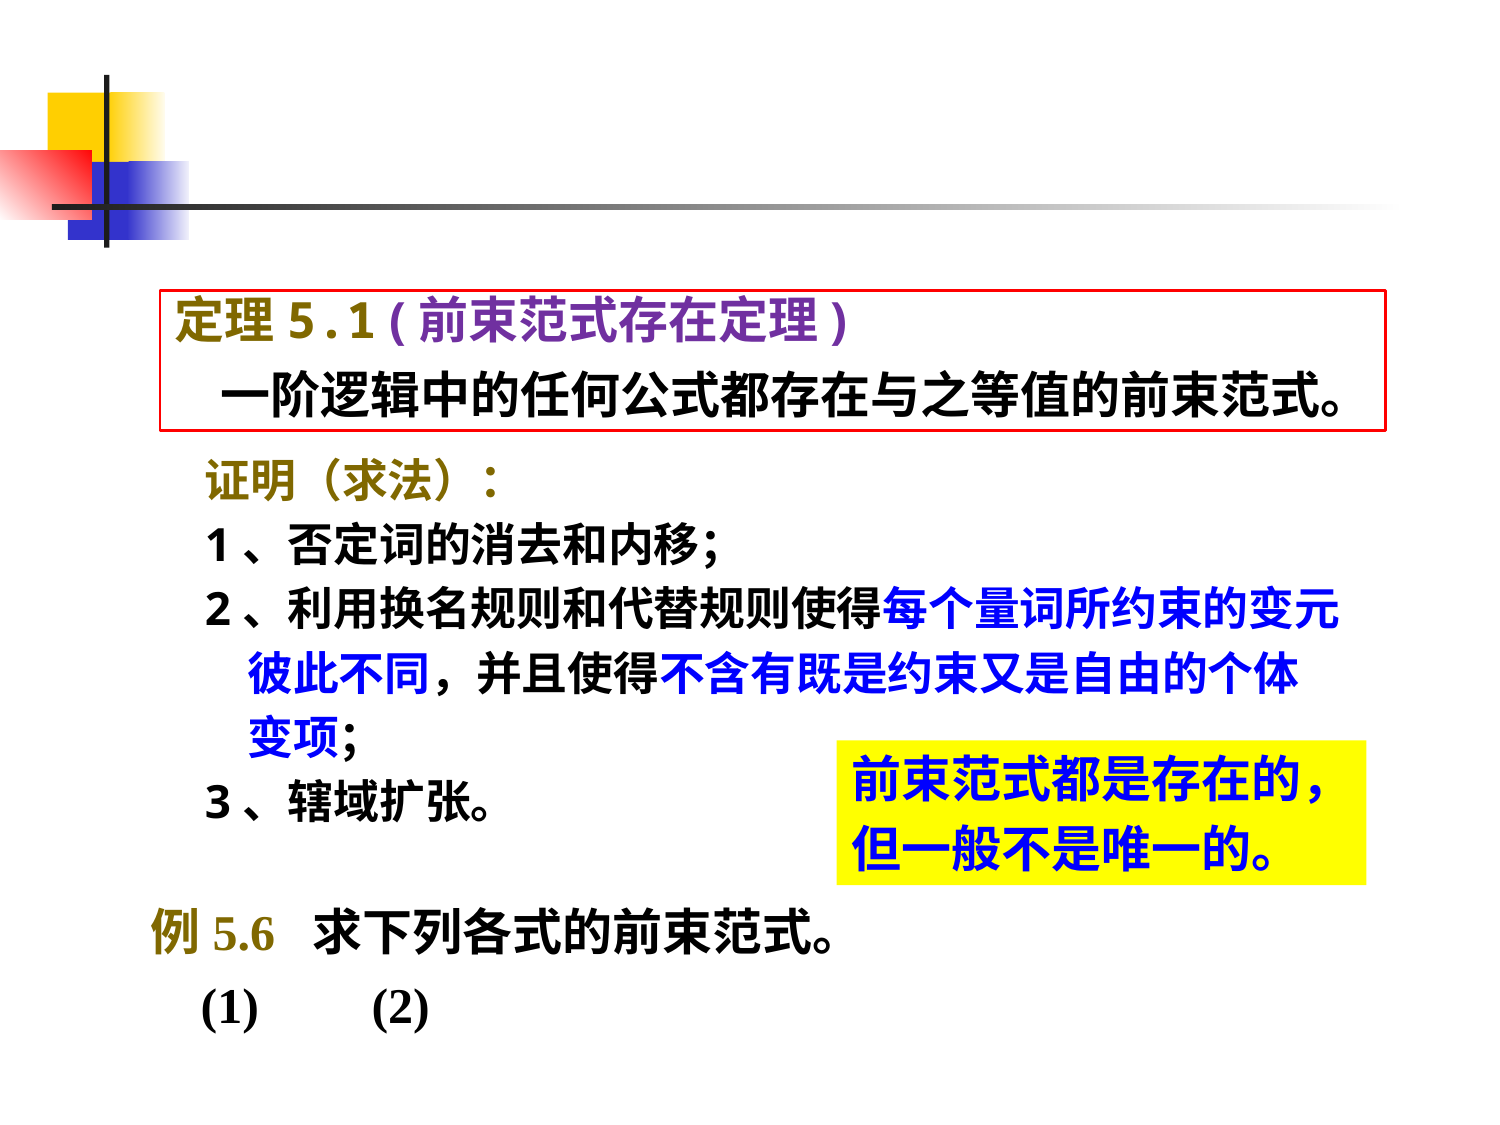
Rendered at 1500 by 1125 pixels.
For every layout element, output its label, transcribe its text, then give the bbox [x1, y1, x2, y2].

text_box 前束范式都是存在的， 但一般不是唯一的。 [836, 740, 1367, 886]
text_box 证明（求法）： 1、否定词的消去和内移； 2、利用换名规则和代替规则使得每个量词所约束的变元 彼此不同，并且使得不含有既是约束又是自由的个体 变项； 3、辖域扩张。 [190, 444, 1356, 835]
text_box 定理5.1 (前束范式存在定理) 一阶逻辑中的任何公式都存在与之等值的前束范式。 [159, 290, 1386, 431]
